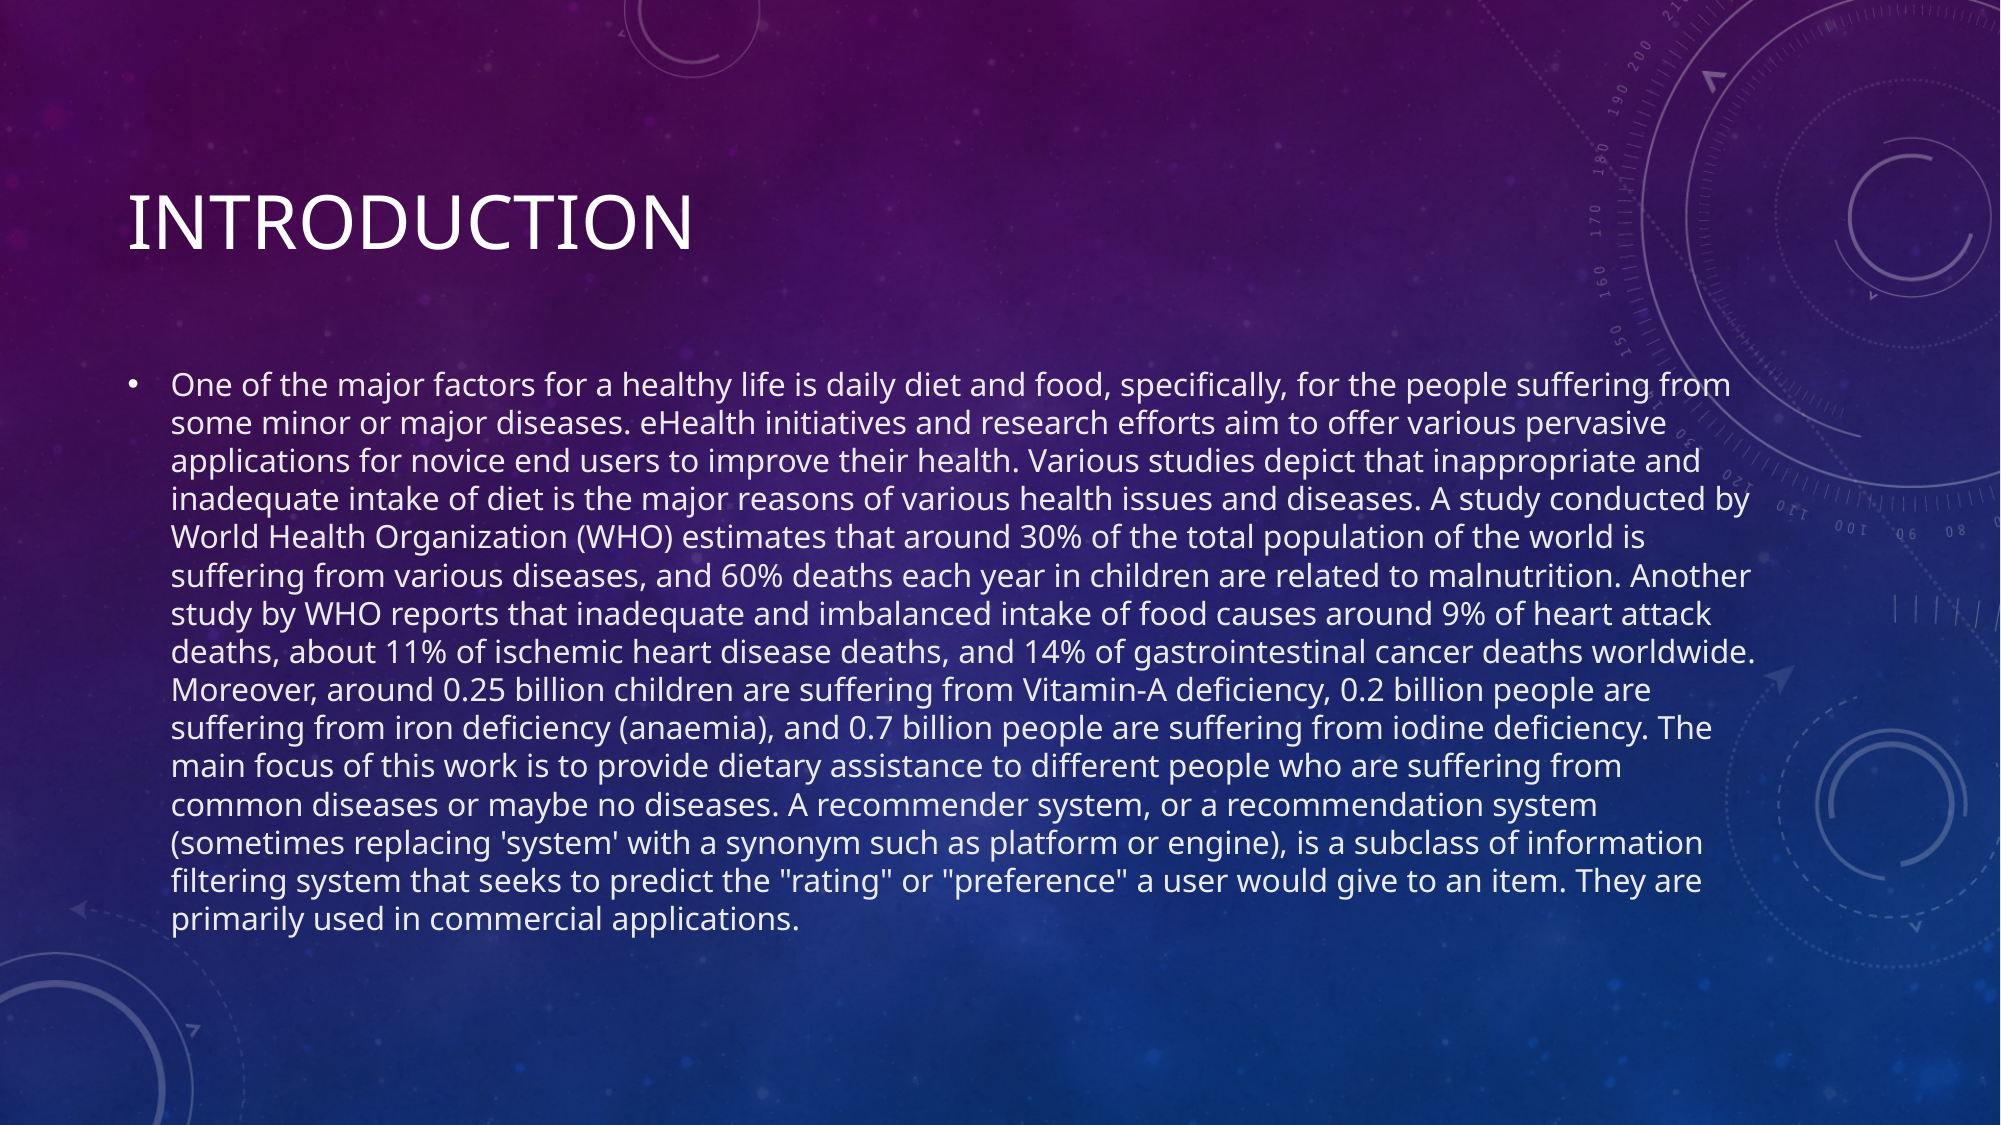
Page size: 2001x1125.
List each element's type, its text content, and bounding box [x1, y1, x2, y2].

list One of the major factors for a healthy life is daily diet and food, specifically, for the people suffering from some minor or major diseases. eHealth initiatives and research efforts aim to offer various pervasive applications for novice end users to improve their health. Various studies depict that inappropriate and inadequate intake of diet is the major reasons of various health issues and diseases. A study conducted by World Health Organization (WHO) estimates that around 30% of the total population of the world is suffering from various diseases, and 60% deaths each year in children are related to malnutrition. Another study by WHO reports that inadequate and imbalanced intake of food causes around 9% of heart attack deaths, about 11% of ischemic heart disease deaths, and 14% of gastrointestinal cancer deaths worldwide. Moreover, around 0.25 billion children are suffering from Vitamin-A deficiency, 0.2 billion people are suffering from iron deficiency (anaemia), and 0.7 billion people are suffering from iodine deficiency. The main focus of this work is to provide dietary assistance to different people who are suffering from common diseases or maybe no diseases. A recommender system, or a recommendation system (sometimes replacing 'system' with a synonym such as platform or engine), is a subclass of information filtering system that seeks to predict the "rating" or "preference" a user would give to an item. They are primarily used in commercial applications. [112, 351, 1775, 950]
picture [0, 0, 2001, 1125]
title Introduction [112, 99, 1775, 339]
